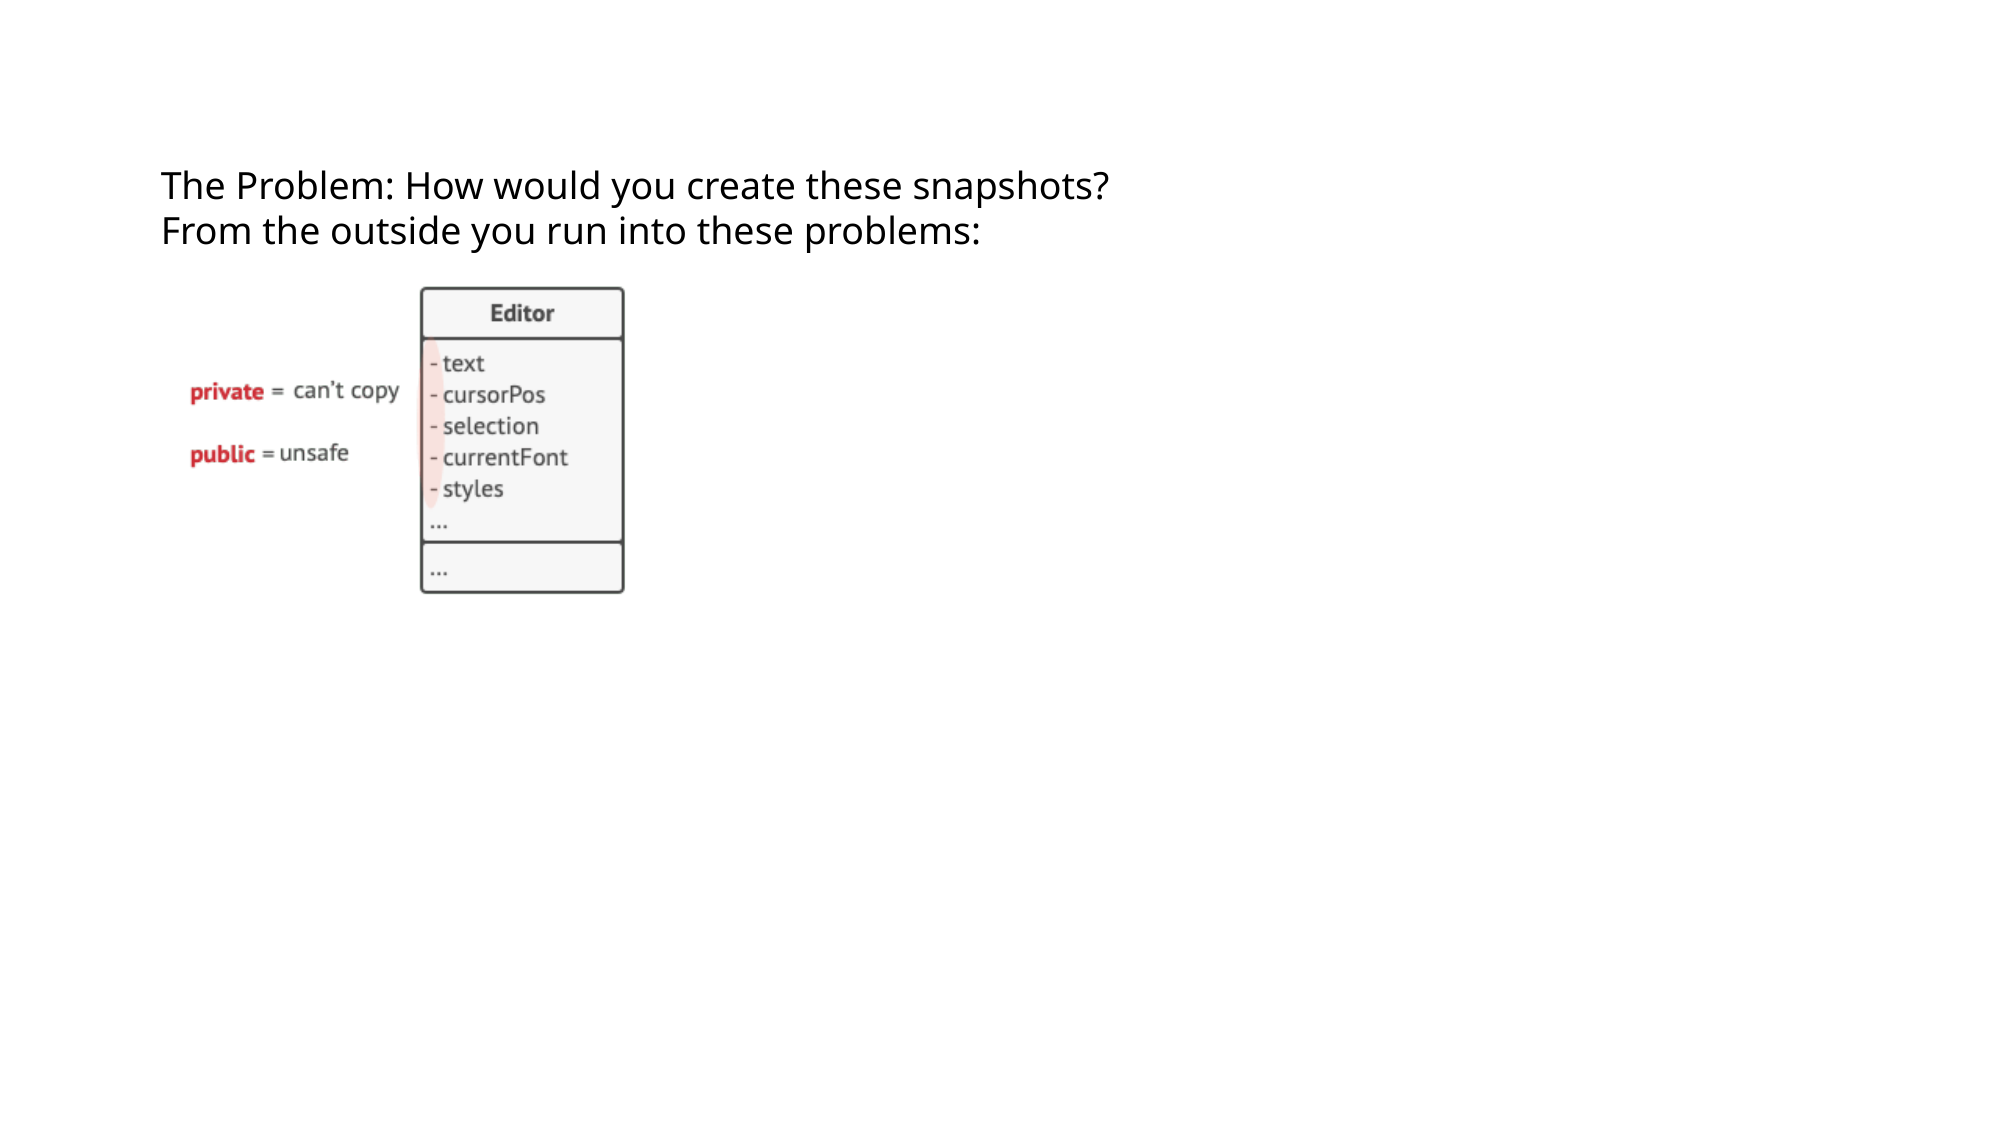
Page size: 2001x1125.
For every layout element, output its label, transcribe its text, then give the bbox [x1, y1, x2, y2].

text_box The Problem: How would you create these snapshots? From the outside you run into these problems: [146, 154, 1343, 260]
picture [166, 273, 637, 602]
